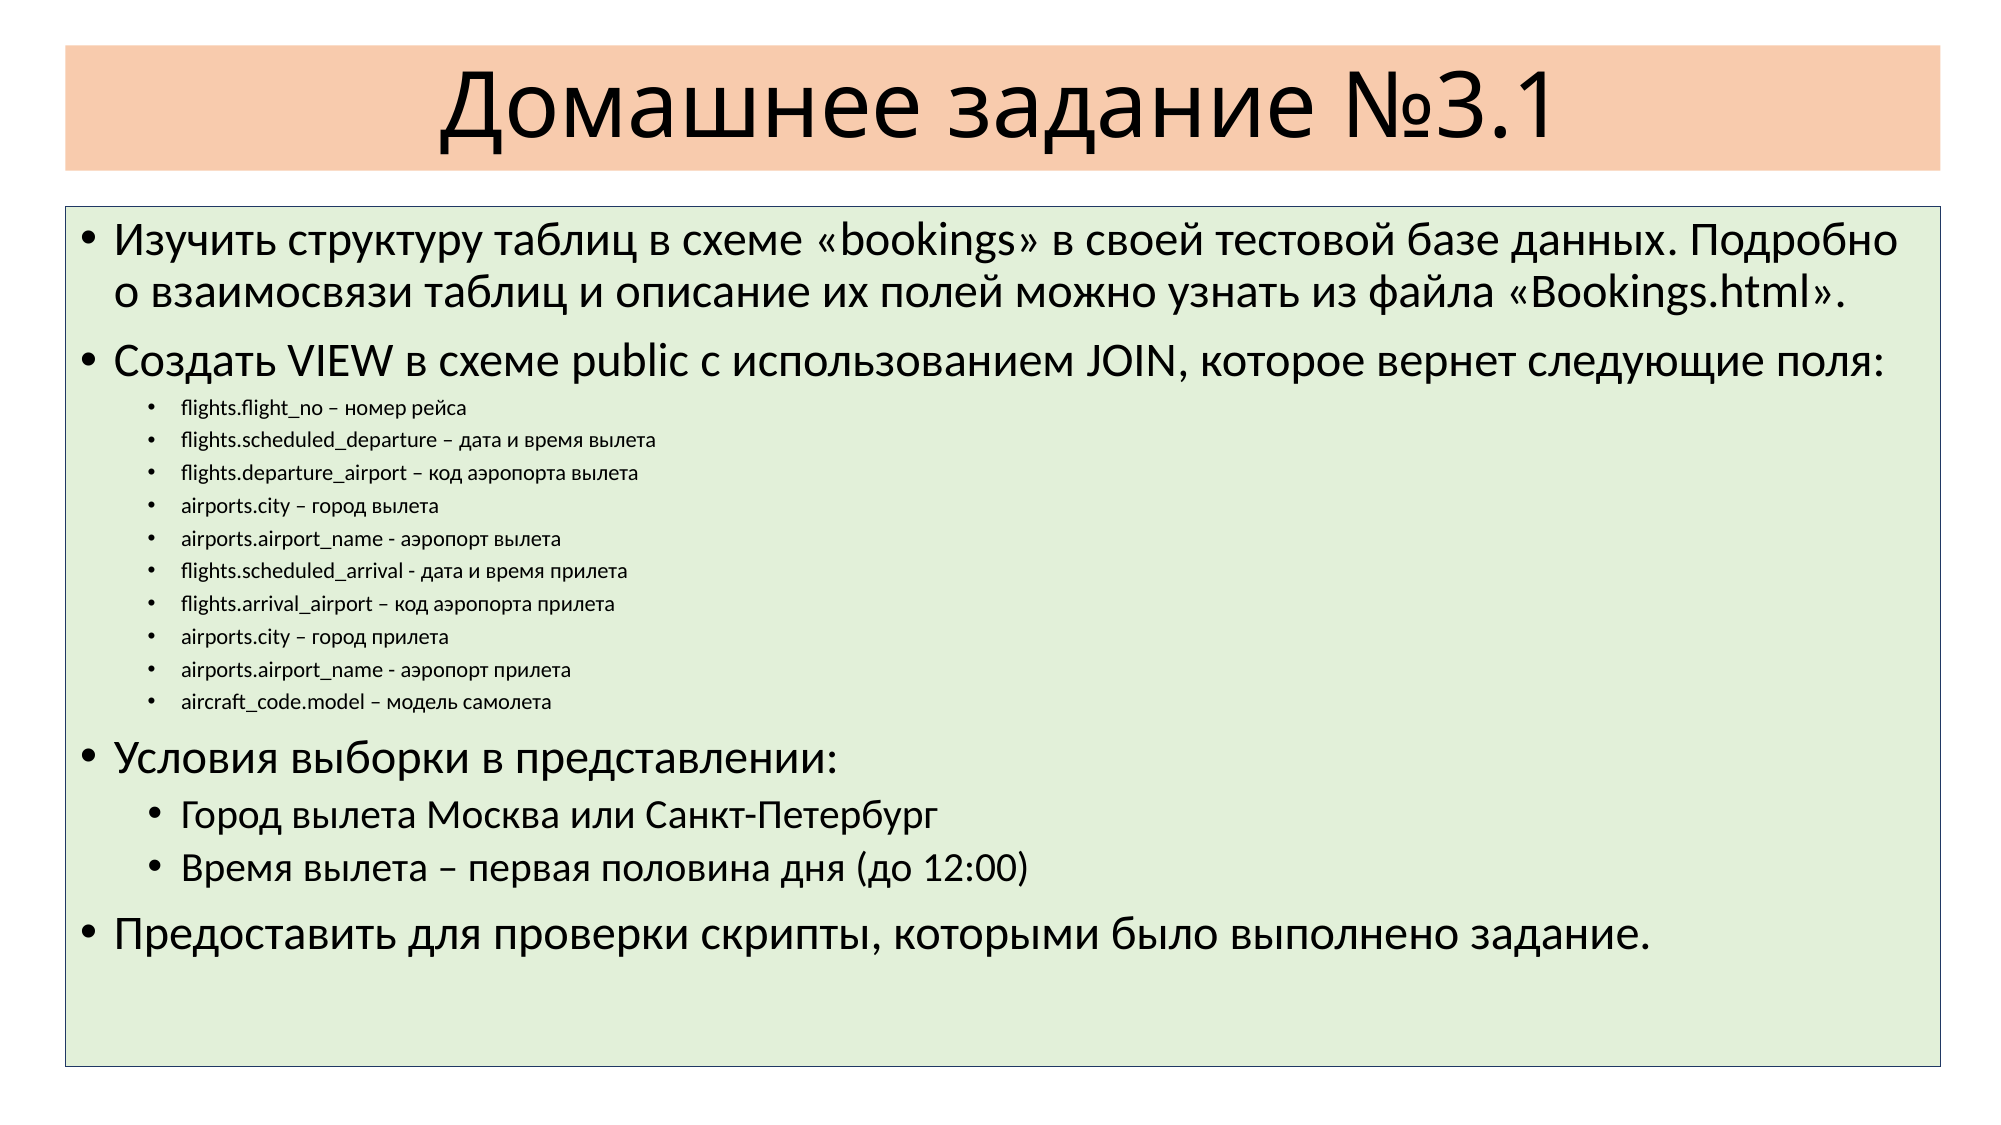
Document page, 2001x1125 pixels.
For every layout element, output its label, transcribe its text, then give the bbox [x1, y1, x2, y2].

list Изучить структуру таблиц в схеме «bookings» в своей тестовой базе данных. Подробно о взаимосвязи таблиц и описание их полей можно узнать из файла «Bookings.html». Создать VIEW в схеме public с использованием JOIN, которое вернет следующие поля: flights.flight_no – номер рейса flights.scheduled_departure – дата и время вылета flights.departure_airport – код аэропорта вылета airports.city – город вылета airports.airport_name - аэропорт вылета flights.scheduled_arrival - дата и время прилета flights.arrival_airport – код аэропорта прилета airports.city – город прилета airports.airport_name - аэропорт прилета aircraft_code.model – модель самолета Условия выборки в представлении: Город вылета Москва или Санкт-Петербург Время вылета – первая половина дня (до 12:00) Предоставить для проверки скрипты, которыми было выполнено задание. [65, 206, 1941, 1067]
title Домашнее задание №3.1 [65, 45, 1941, 171]
